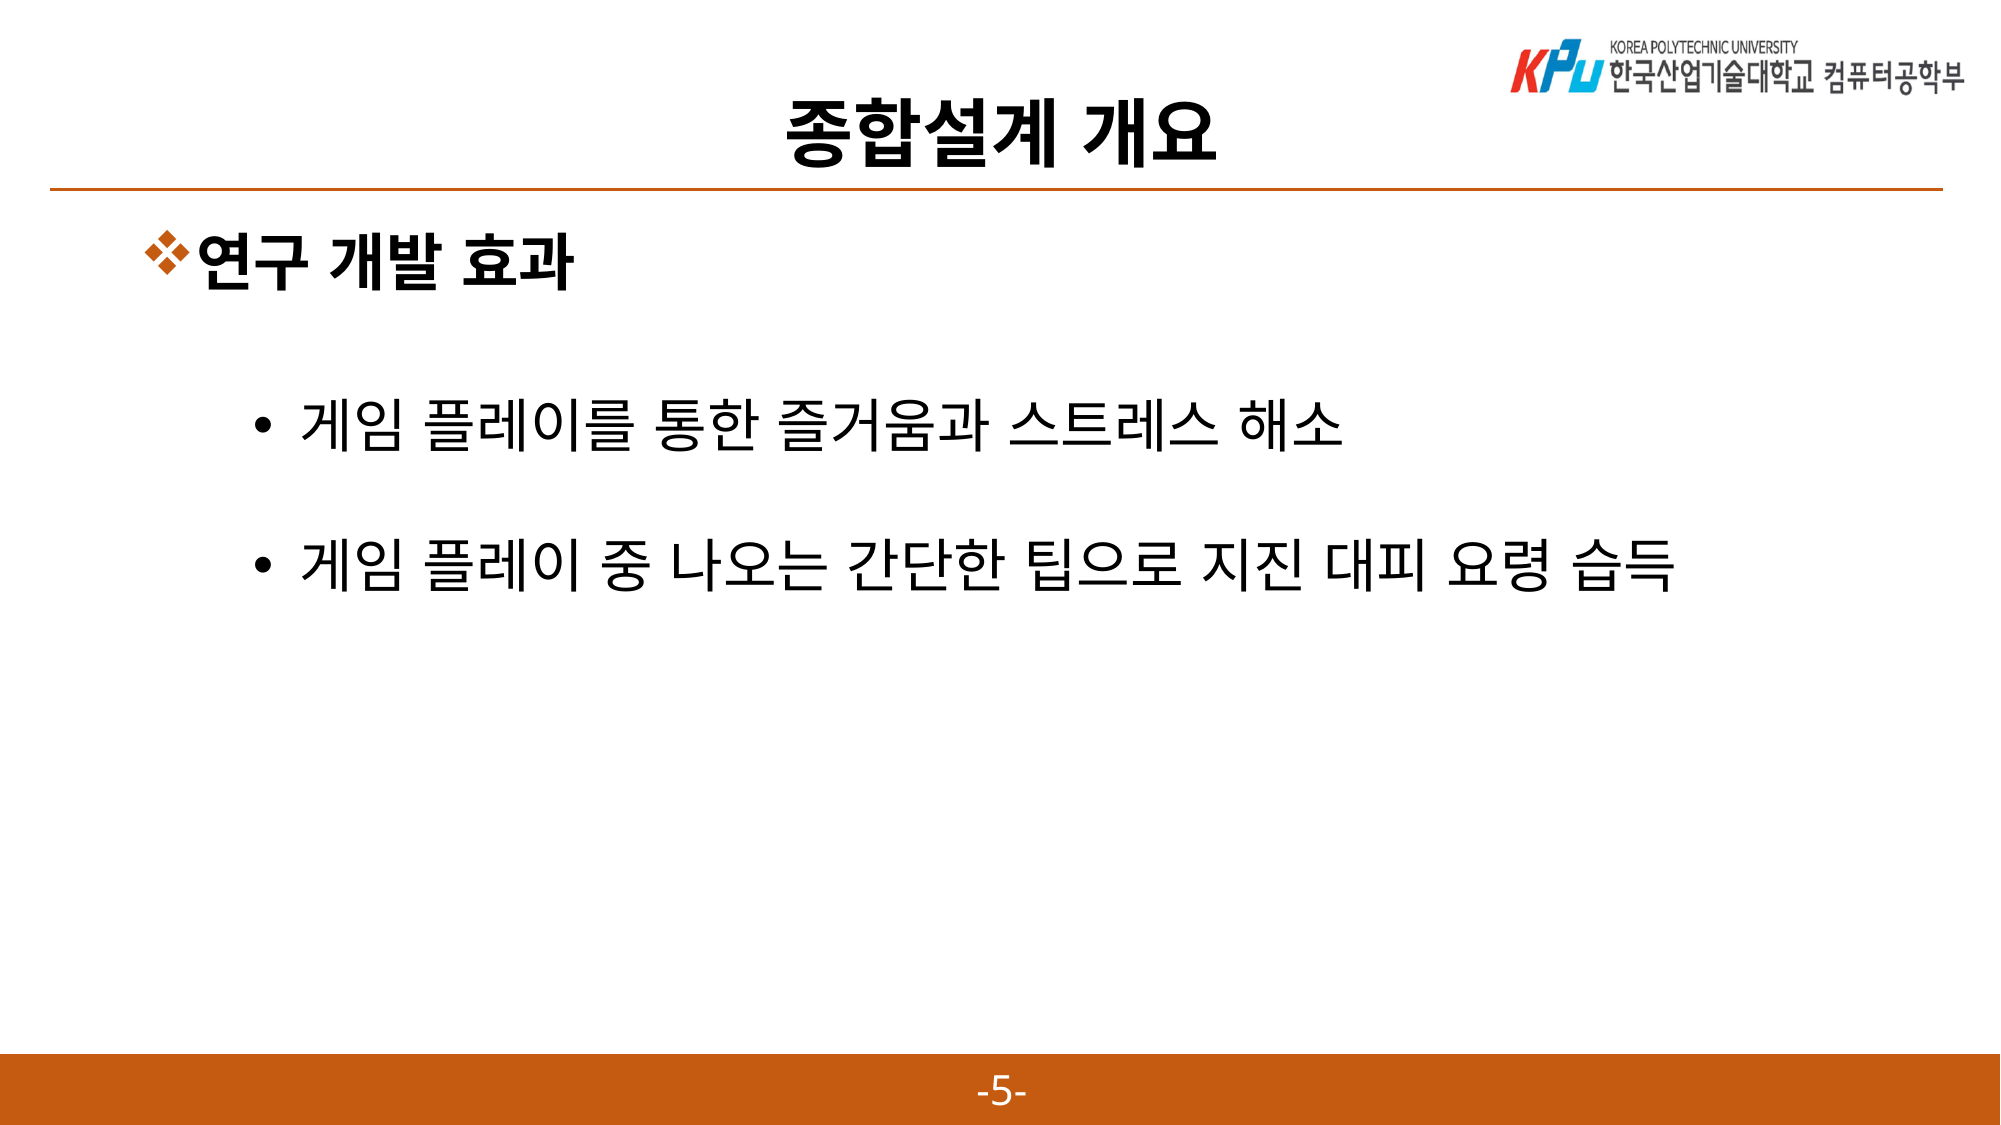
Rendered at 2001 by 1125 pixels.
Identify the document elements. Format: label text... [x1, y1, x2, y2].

text_box -5- [961, 1056, 1043, 1122]
picture [1508, 33, 1969, 97]
text_box 연구 개발 효과 [124, 215, 592, 306]
text_box [0, 1053, 2000, 1125]
text_box 게임 플레이를 통한 즐거움과 스트레스 해소 게임 플레이 중 나오는 간단한 팁으로 지진 대피 요령 습득 [238, 382, 1692, 677]
text_box 종합설계 개요 [769, 78, 1235, 184]
